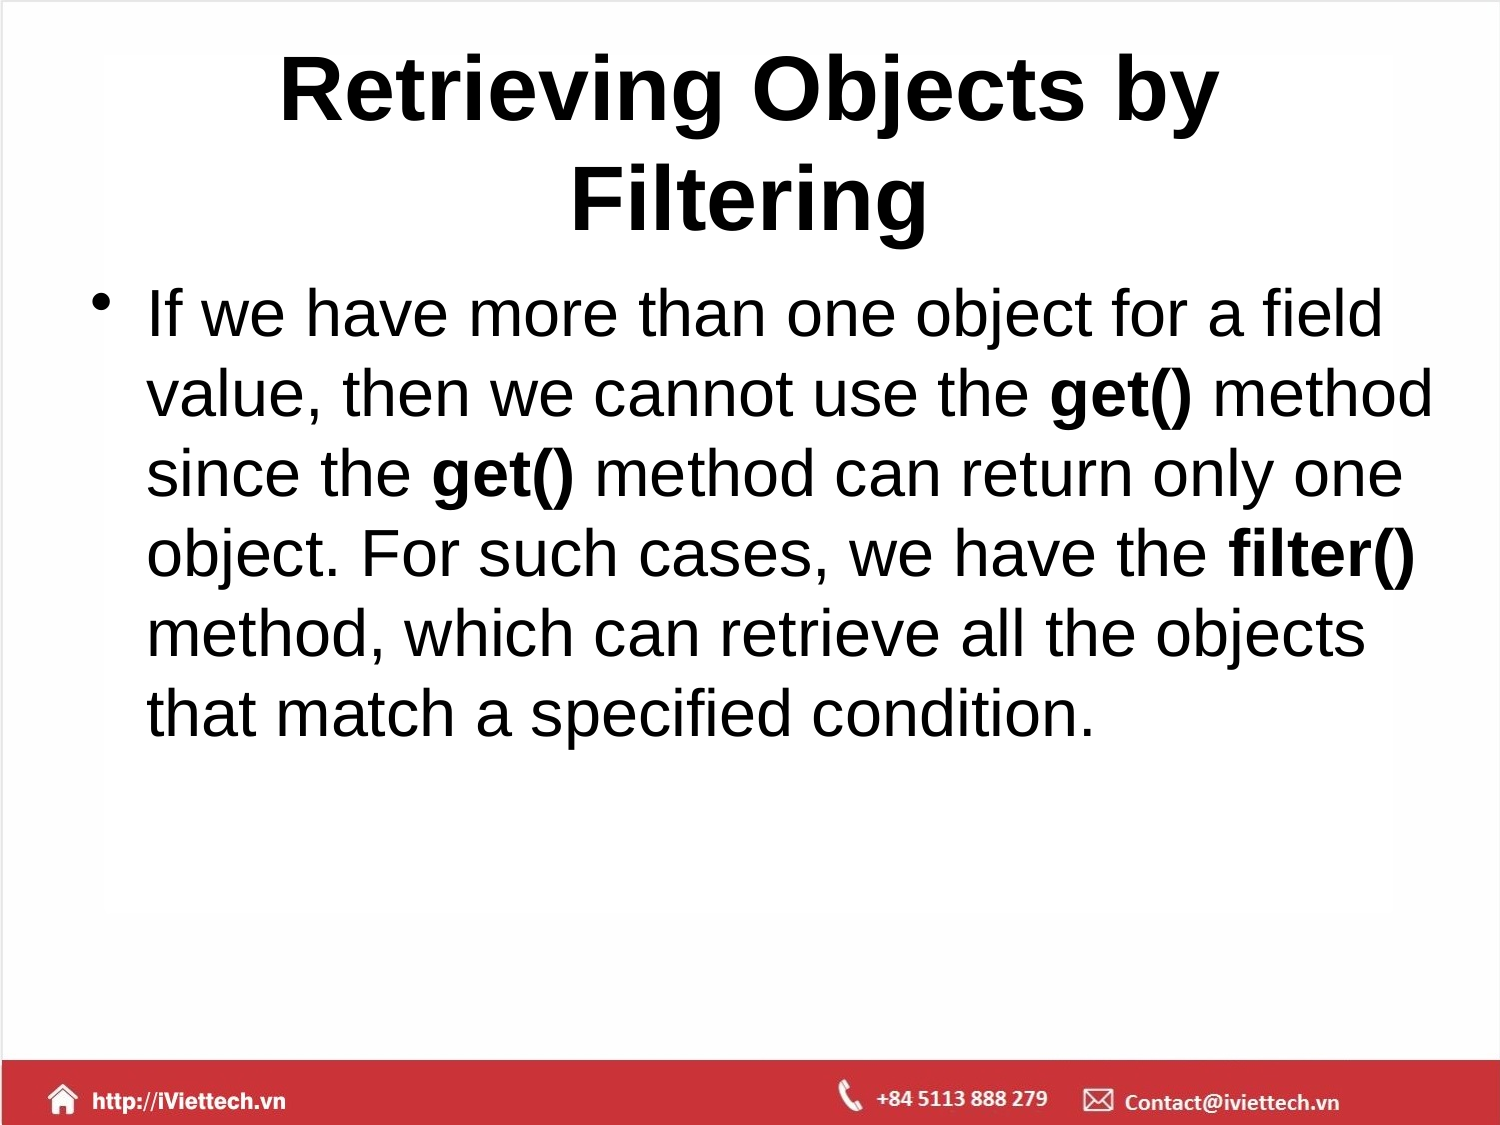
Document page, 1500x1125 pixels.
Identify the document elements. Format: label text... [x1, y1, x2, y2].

picture [0, 0, 1500, 1125]
title Retrieving Objects by Filtering [74, 44, 1426, 233]
list If we have more than one object for a field value, then we cannot use the get() method since the get() method can return only one object. For such cases, we have the filter() method, which can retrieve all the objects that match a specified condition. [74, 262, 1500, 1006]
